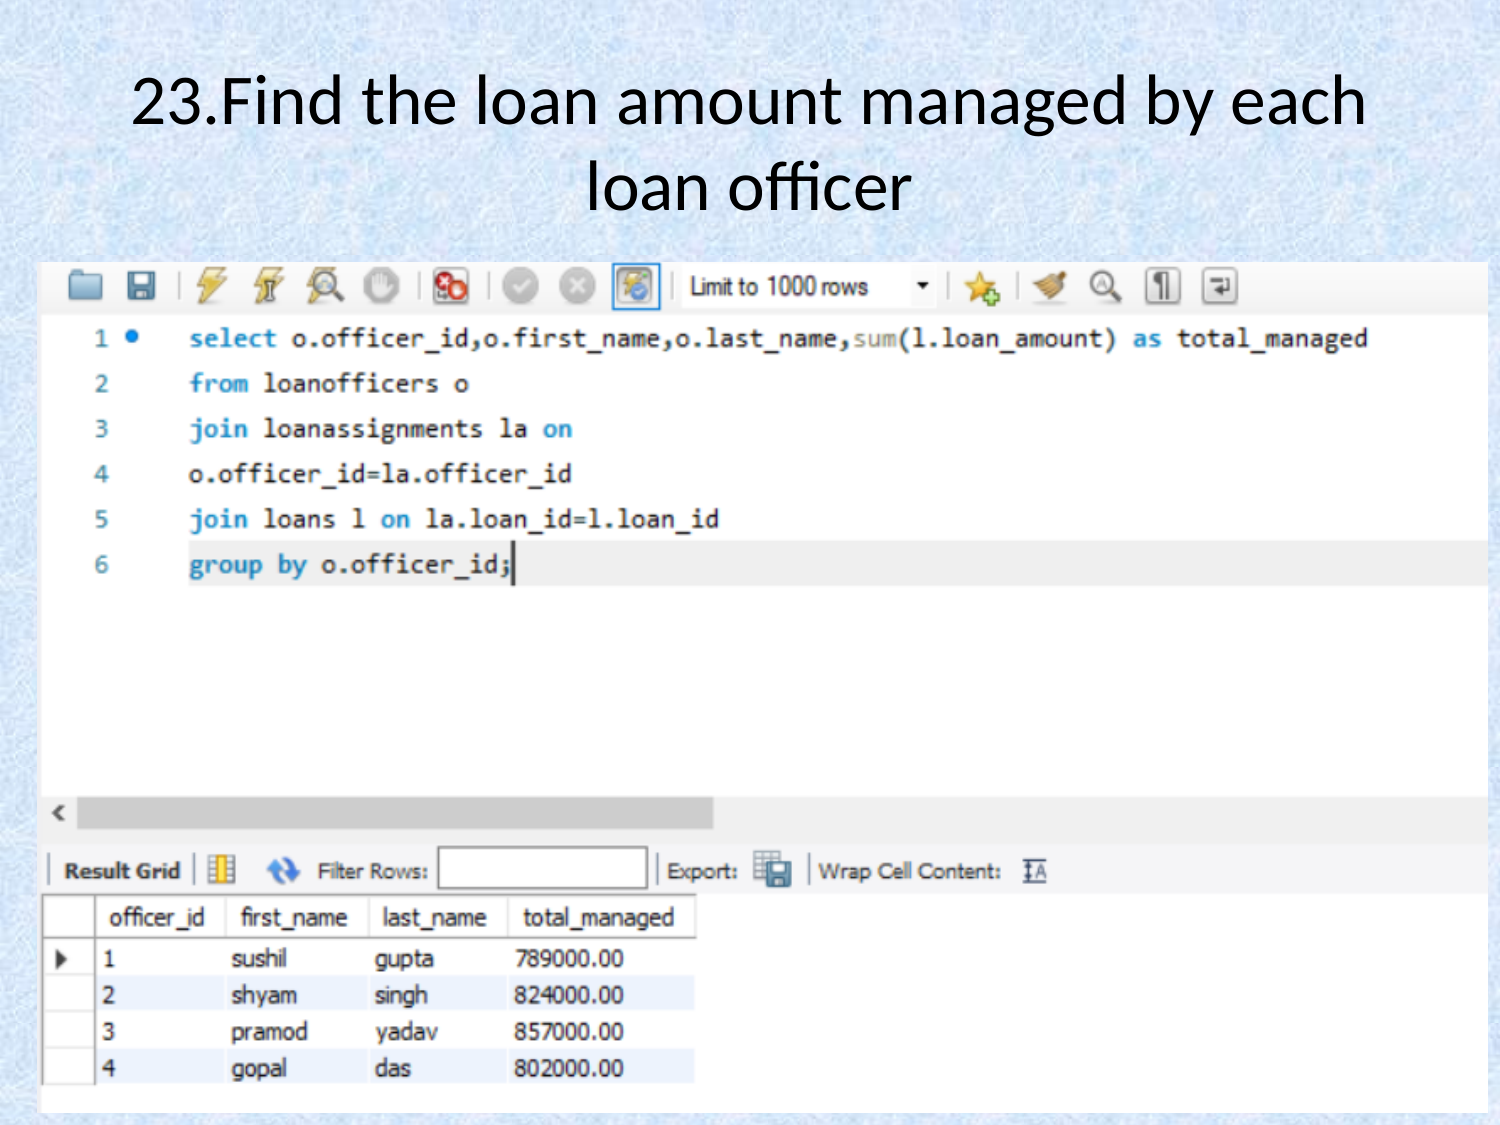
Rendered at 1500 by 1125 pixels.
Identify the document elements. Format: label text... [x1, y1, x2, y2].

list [37, 262, 1488, 1113]
title 23.Find the loan amount managed by each loan officer [75, 45, 1425, 233]
picture [0, 0, 1500, 1125]
